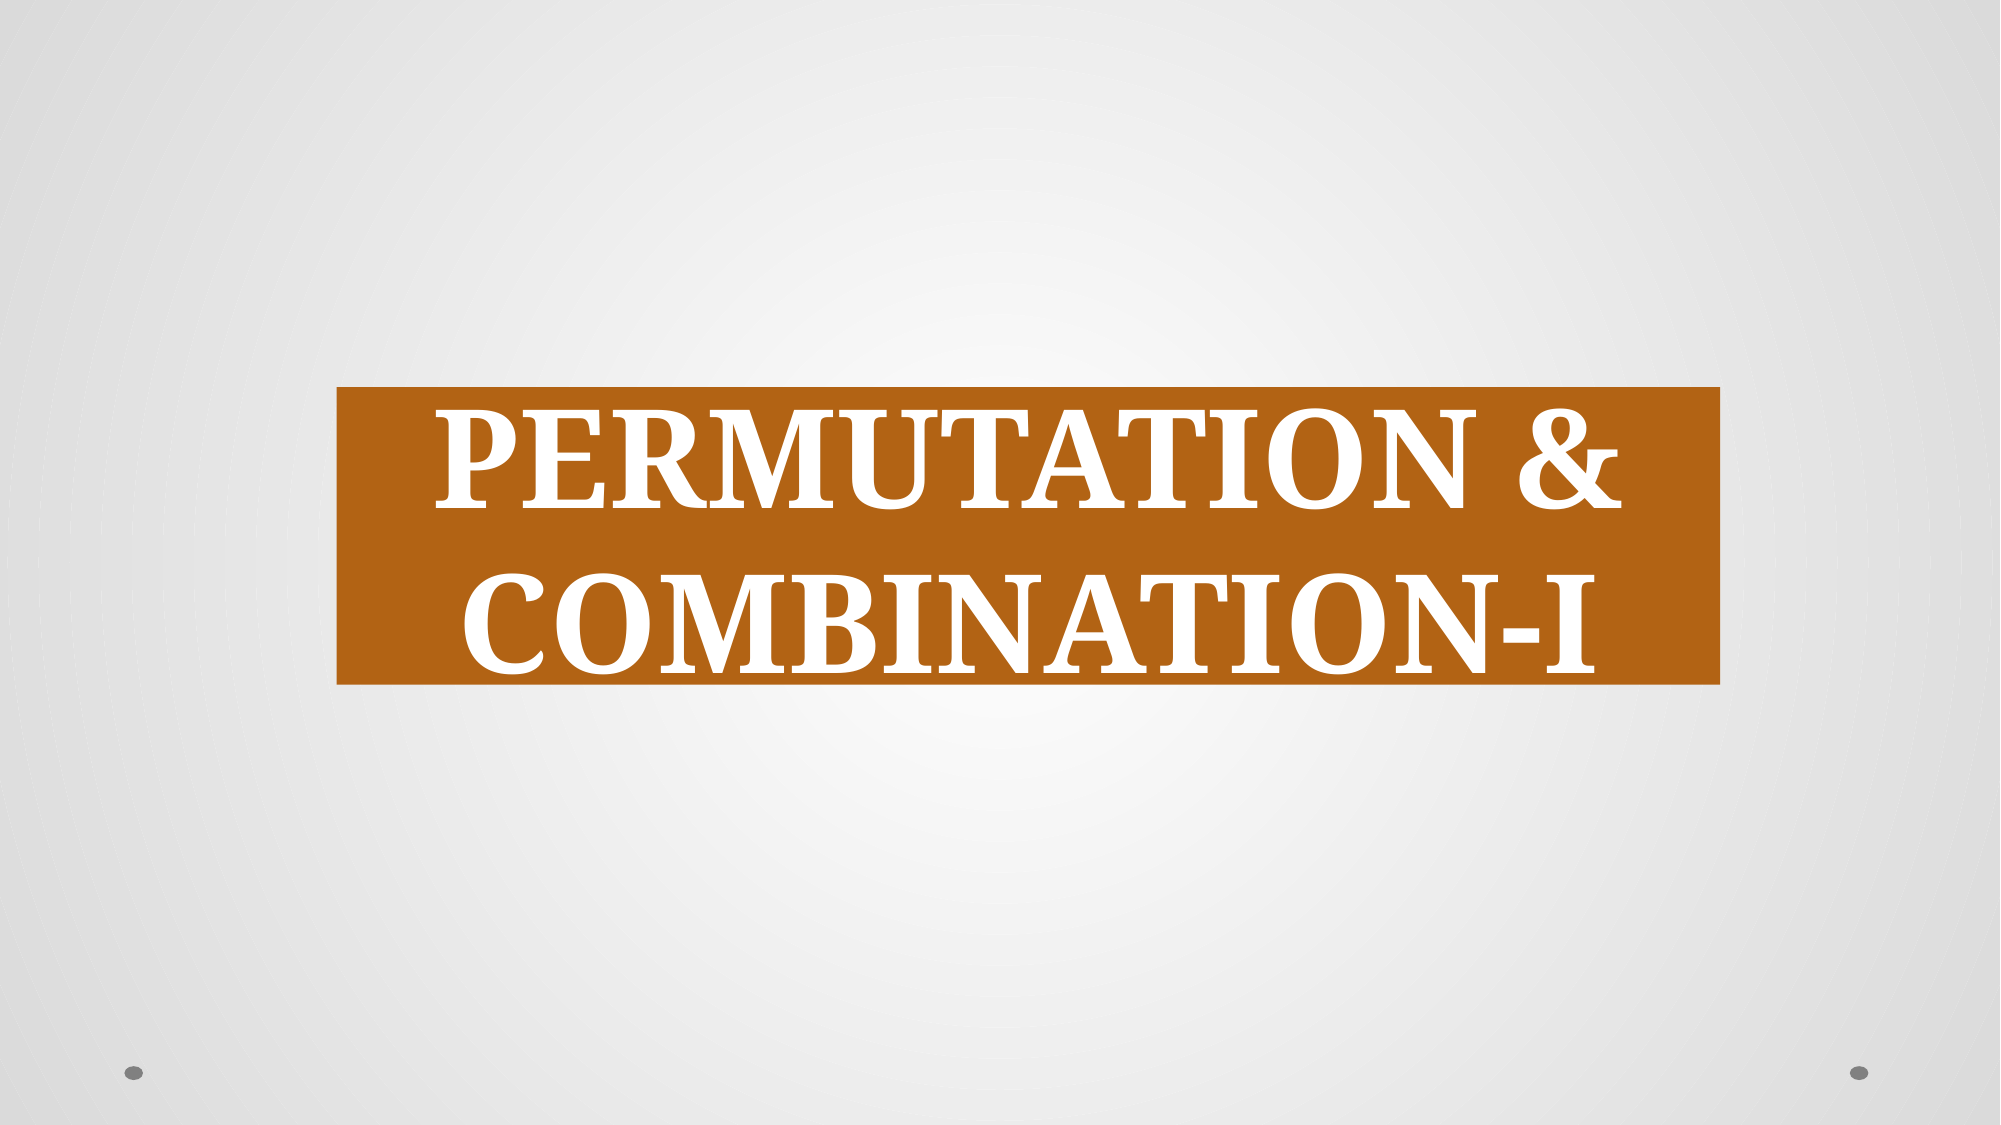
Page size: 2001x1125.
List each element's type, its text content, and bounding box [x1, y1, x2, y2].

text_box PERMUTATION & COMBINATION-I [334, 385, 1722, 687]
